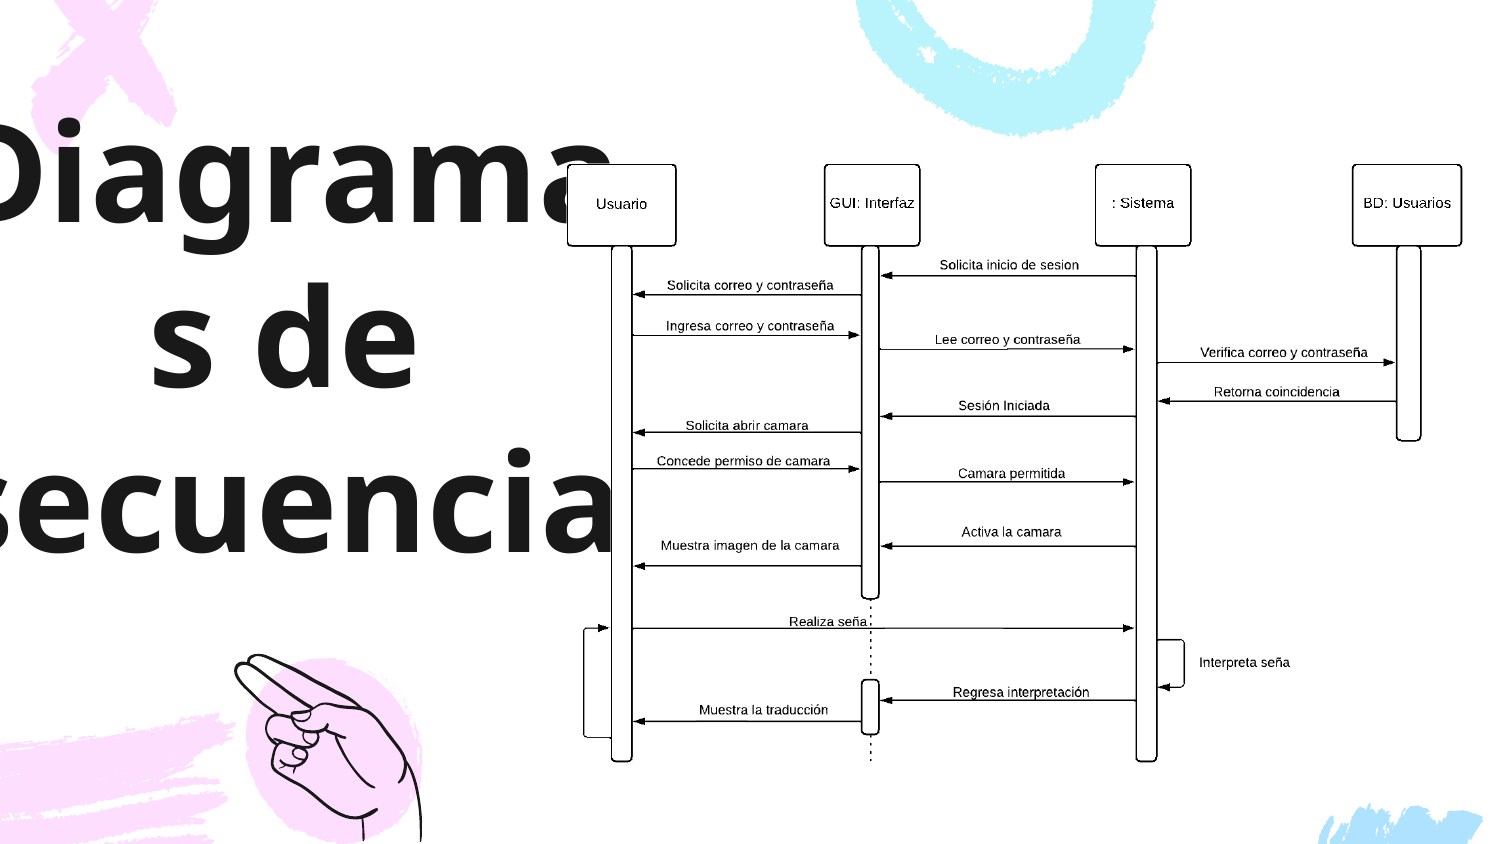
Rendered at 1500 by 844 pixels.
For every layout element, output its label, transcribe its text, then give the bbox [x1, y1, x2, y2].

picture [539, 137, 1488, 788]
title Diagramas de secuencia [0, 456, 534, 595]
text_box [216, 617, 454, 844]
